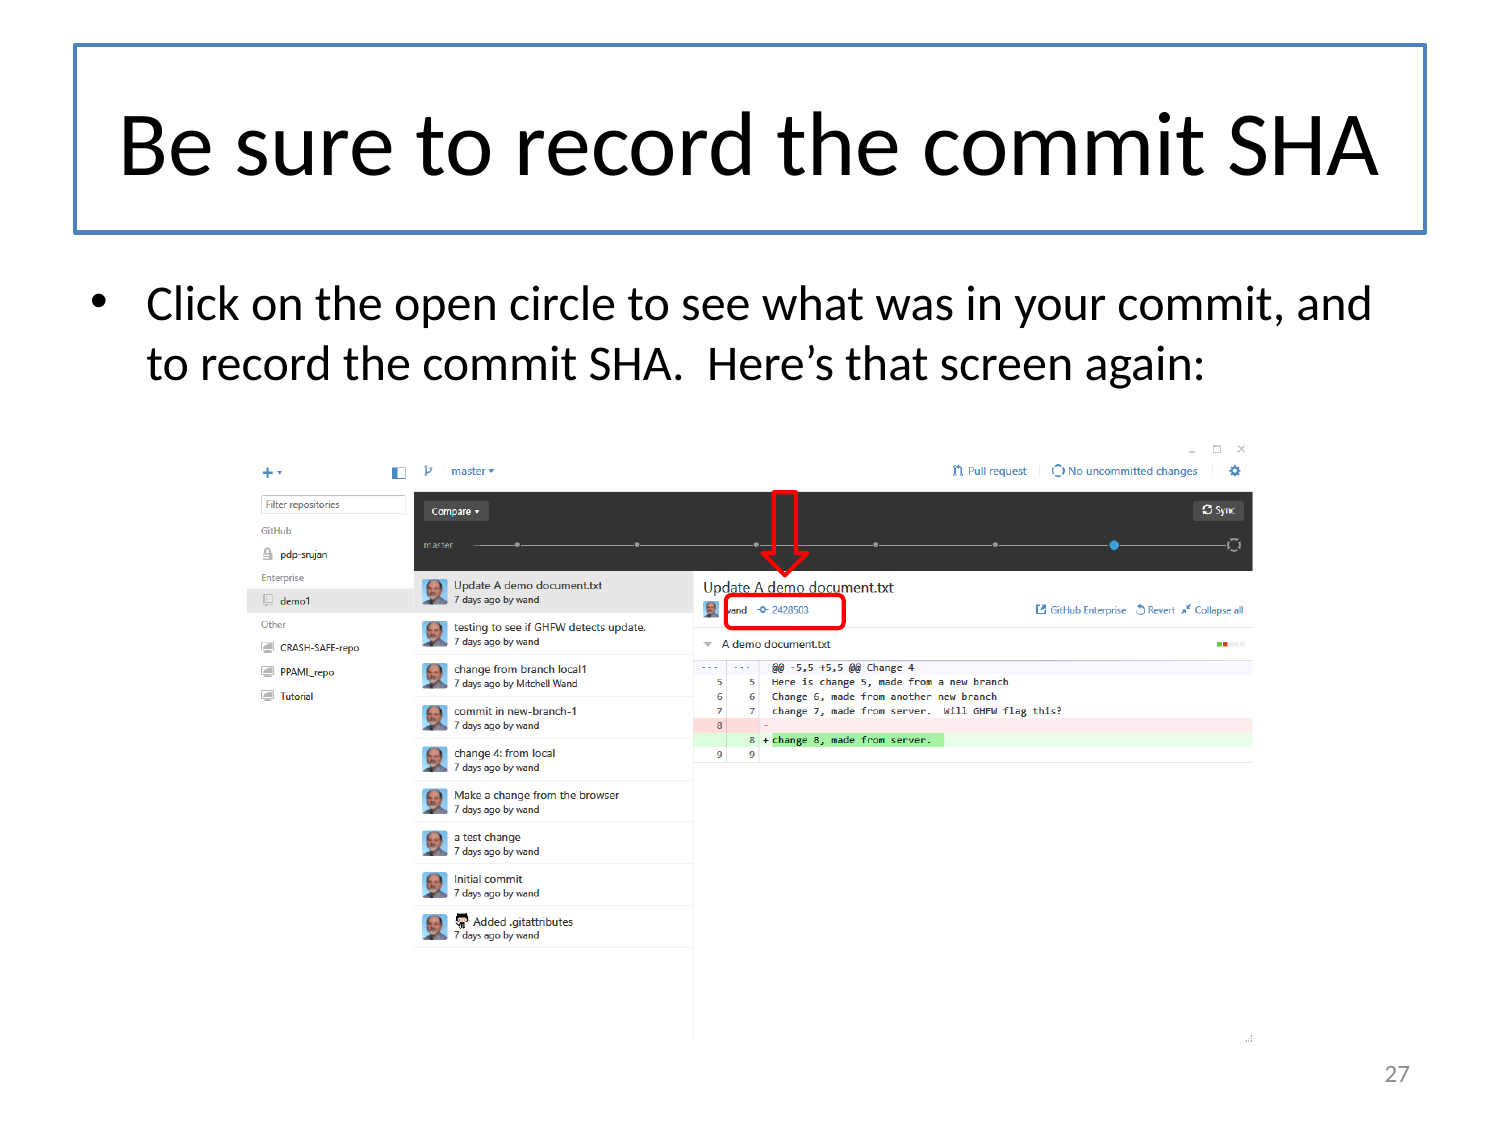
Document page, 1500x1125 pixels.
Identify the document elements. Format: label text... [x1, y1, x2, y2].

list Click on the open circle to see what was in your commit, and to record the commit SHA. Here’s that screen again: [75, 262, 1425, 1005]
slide_number 27 [1074, 1042, 1425, 1103]
picture [247, 438, 1253, 1043]
title Be sure to record the commit SHA [73, 43, 1427, 235]
